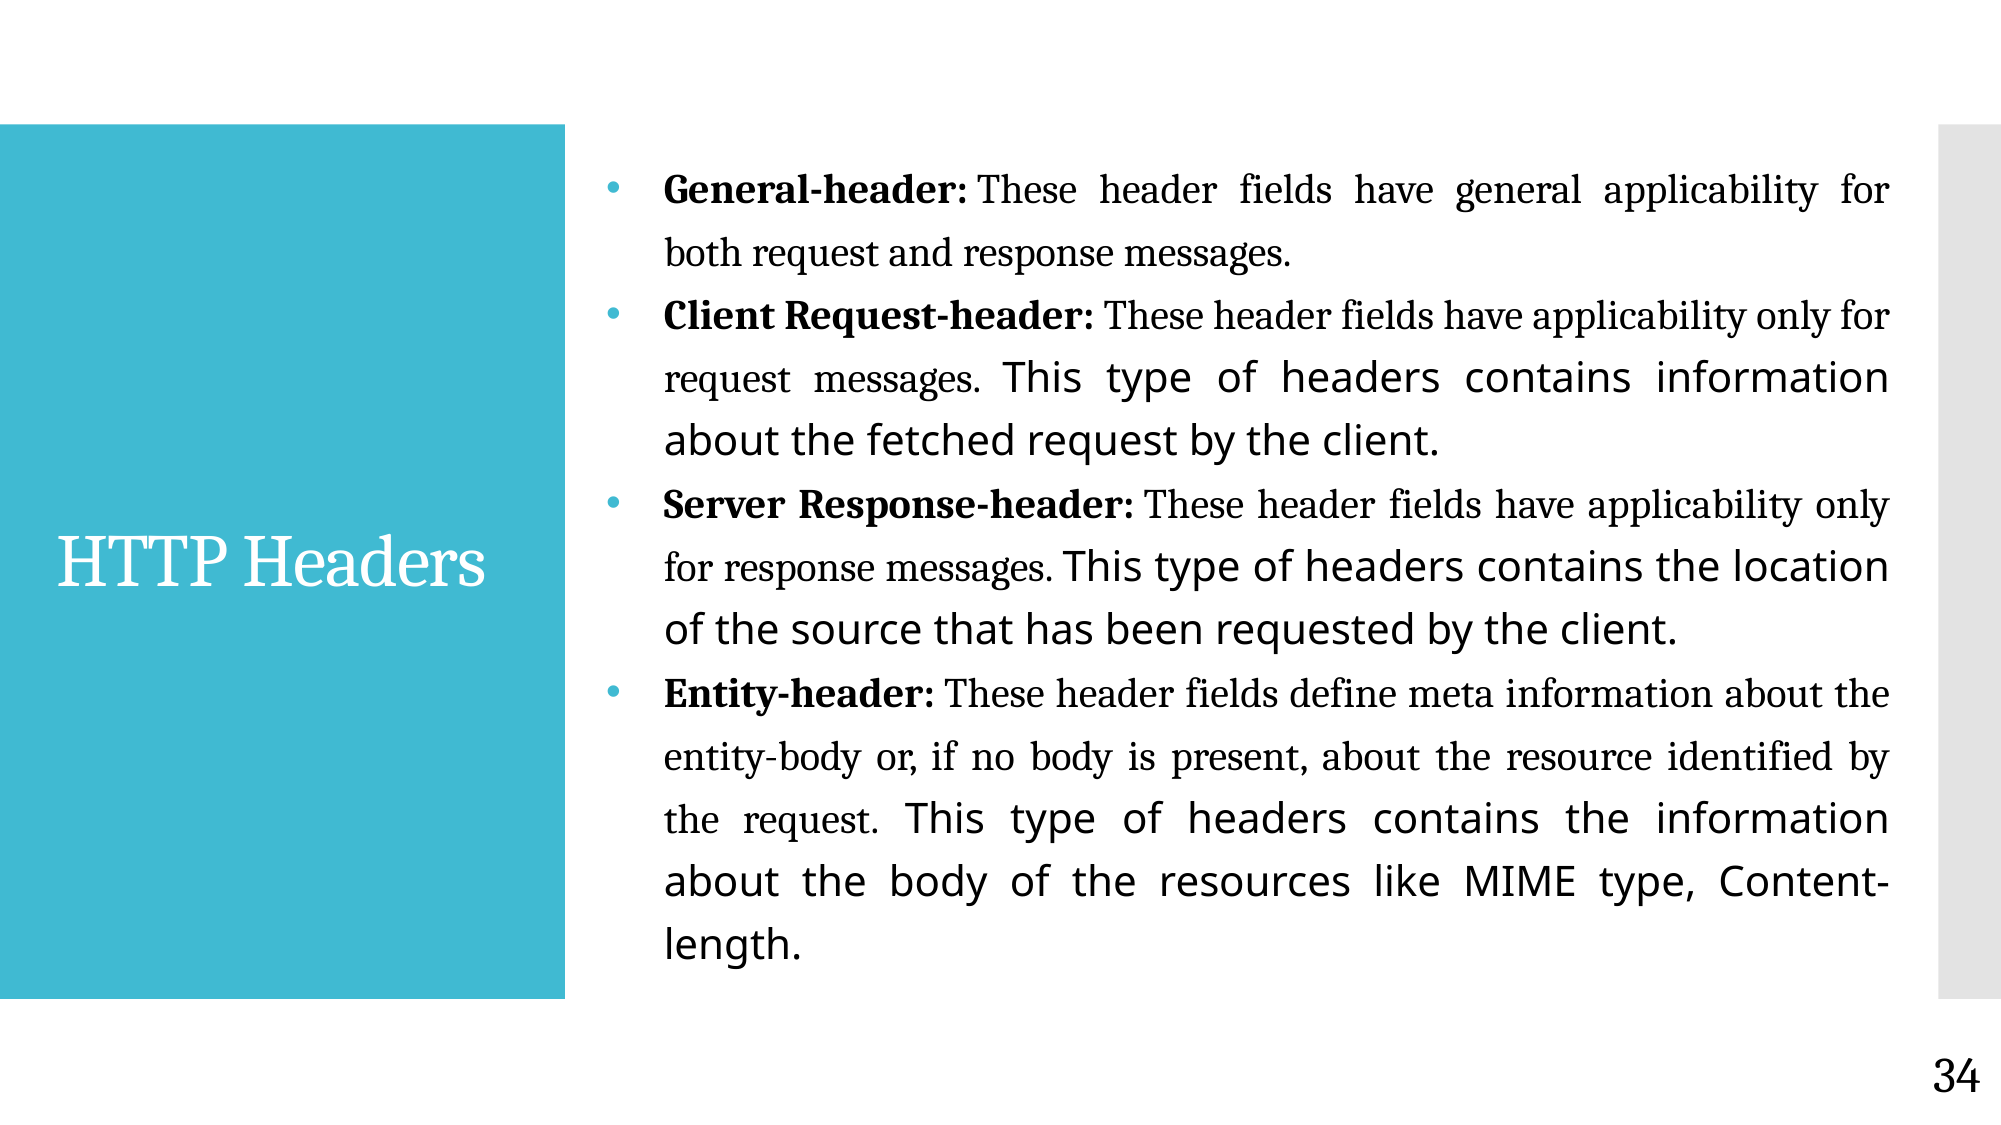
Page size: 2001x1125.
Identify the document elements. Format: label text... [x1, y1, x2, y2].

title HTTP Headers [41, 184, 525, 940]
list General-header: These header fields have general applicability for both request and response messages. Client Request-header: These header fields have applicability only for request messages. This type of headers contains information about the fetched request by the client. Server Response-header: These header fields have applicability only for response messages. This type of headers contains the location of the source that has been requested by the client. Entity-header: These header fields define meta information about the entity-body or, if no body is present, about the resource identified by the request. This type of headers contains the information about the body of the resources like MIME type, Content-length. [591, 141, 1906, 982]
slide_number 34 [1744, 1042, 1996, 1103]
